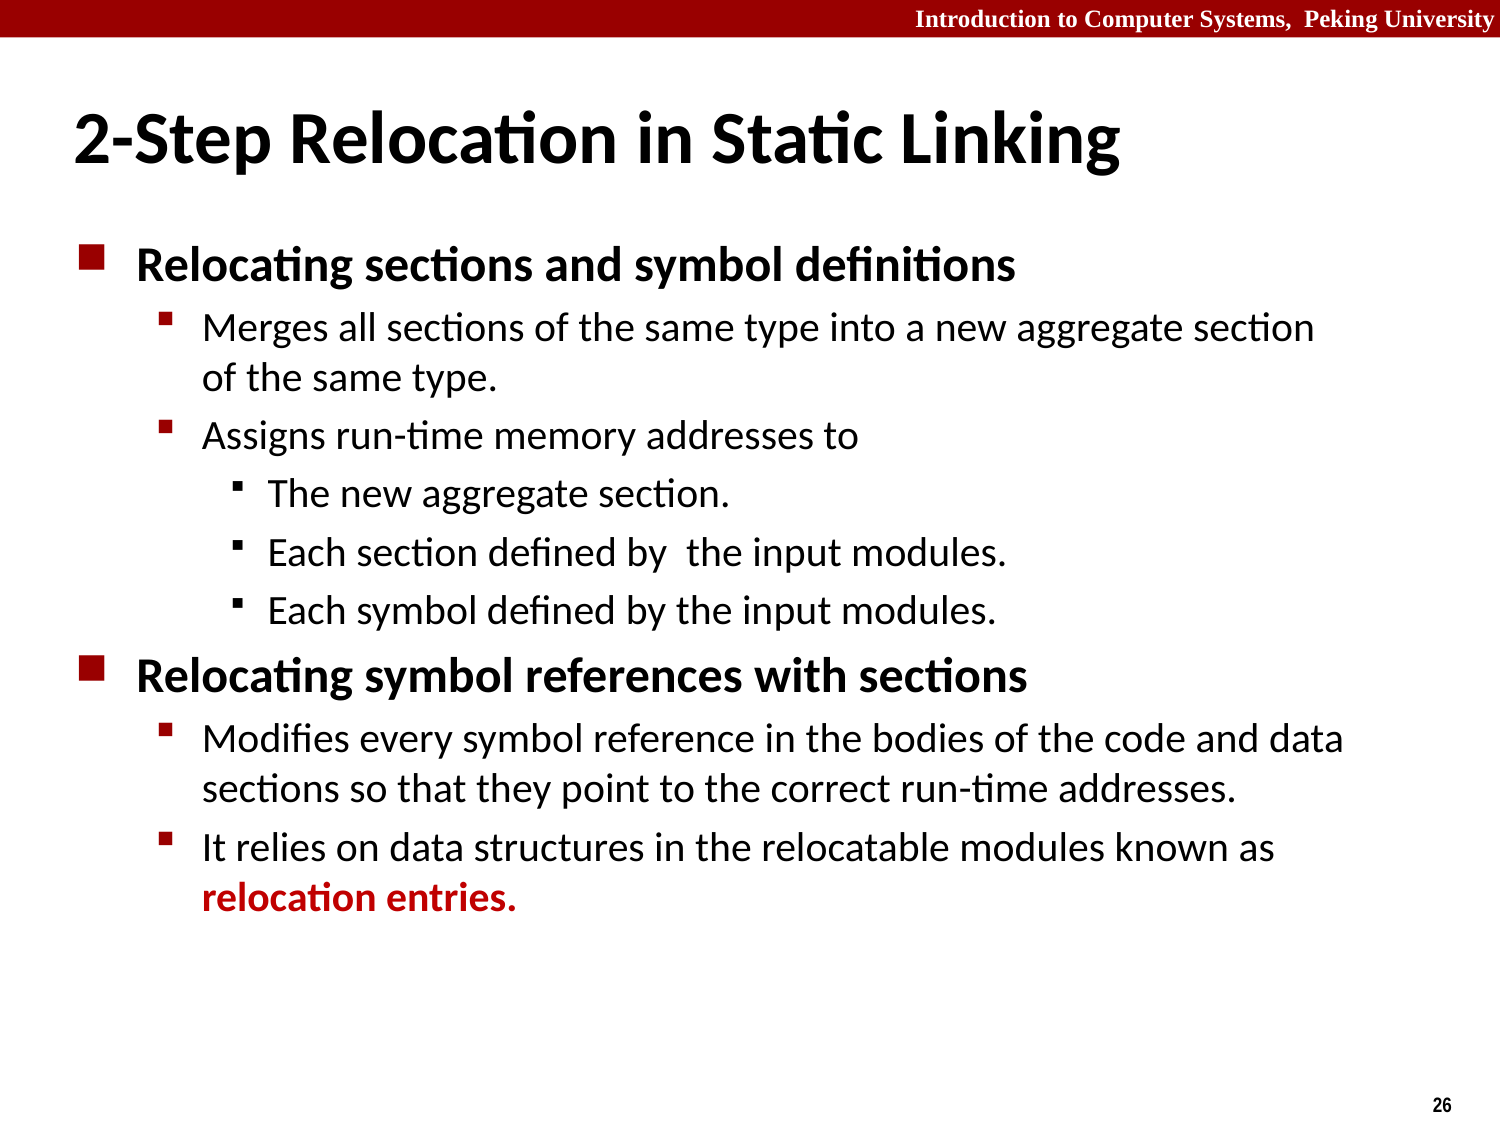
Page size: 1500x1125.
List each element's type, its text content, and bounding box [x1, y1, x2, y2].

title 2-Step Relocation in Static Linking [58, 71, 1305, 197]
list Relocating sections and symbol definitions Merges all sections of the same type into a new aggregate section of the same type. Assigns run-time memory addresses to The new aggregate section. Each section defined by the input modules. Each symbol defined by the input modules. Relocating symbol references with sections Modifies every symbol reference in the bodies of the code and data sections so that they point to the correct run-time addresses. It relies on data structures in the relocatable modules known as relocation entries. [64, 223, 1361, 1040]
